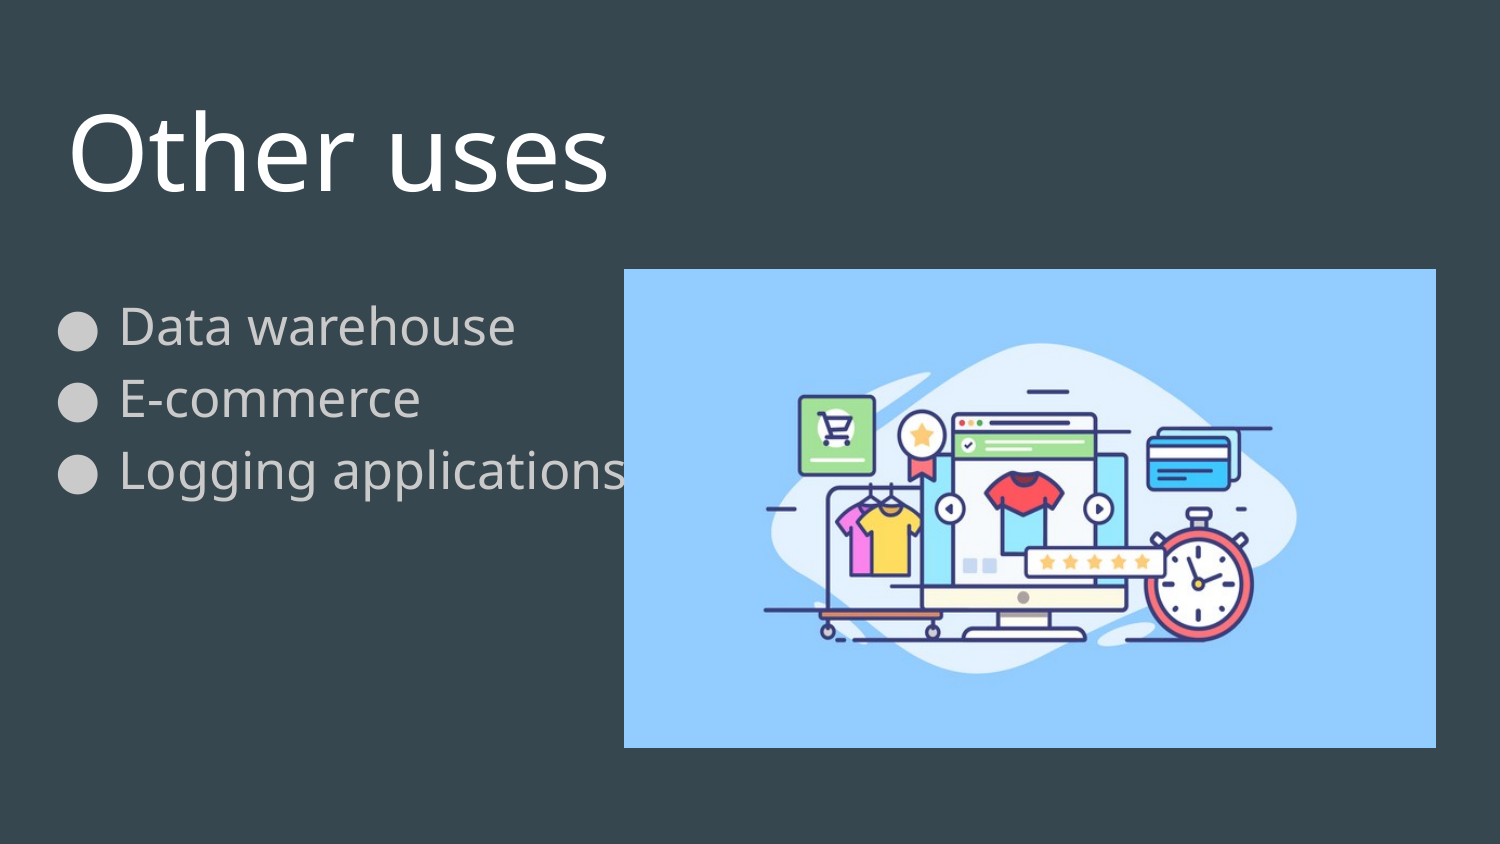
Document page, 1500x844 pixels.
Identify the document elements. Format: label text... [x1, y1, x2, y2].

list Data warehouse E-commerce Logging applications [28, 269, 1358, 811]
picture [624, 269, 1437, 748]
title Other uses [51, 69, 1449, 164]
